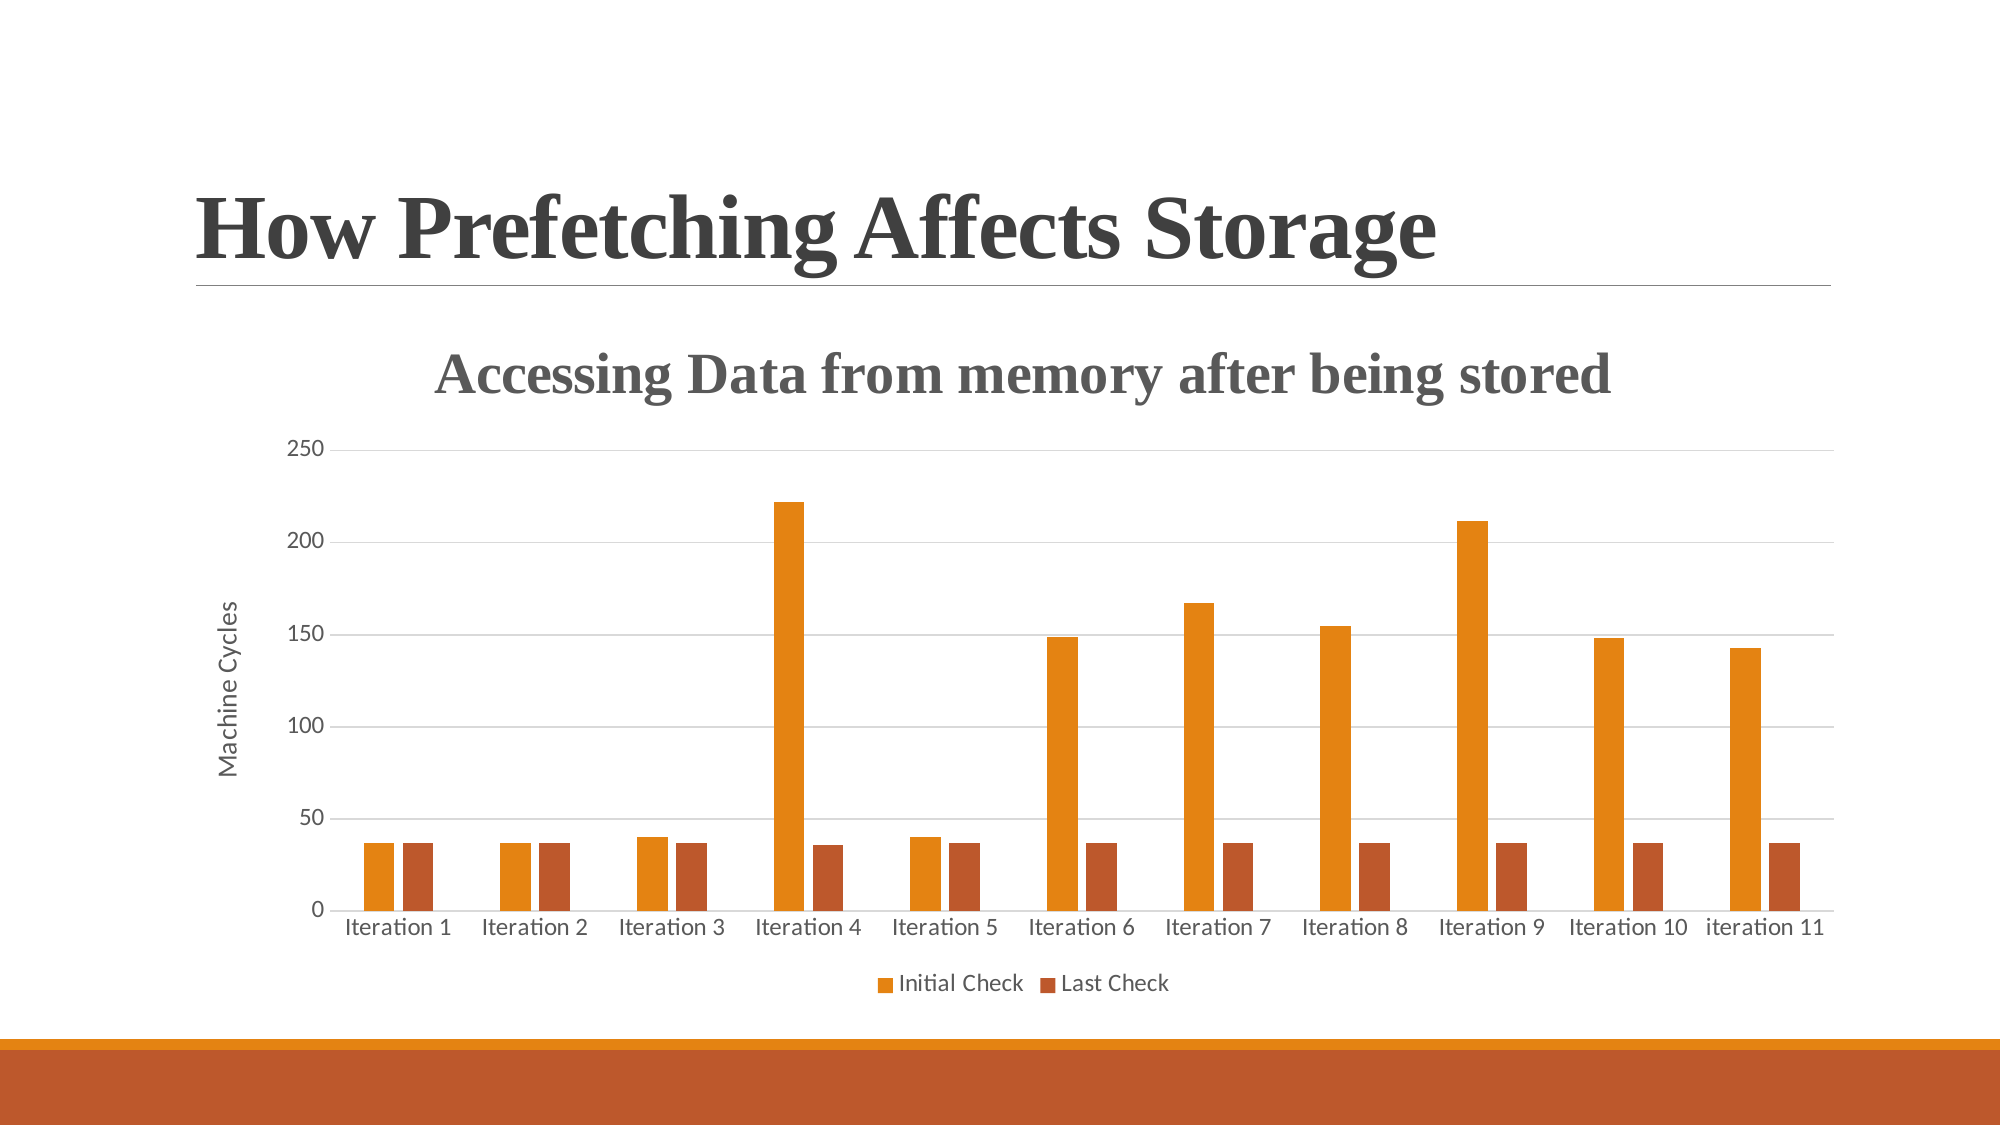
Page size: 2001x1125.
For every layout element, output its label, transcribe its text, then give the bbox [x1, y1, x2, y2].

chart [179, 302, 1868, 1005]
title How Prefetching Affects Storage [180, 47, 1830, 285]
